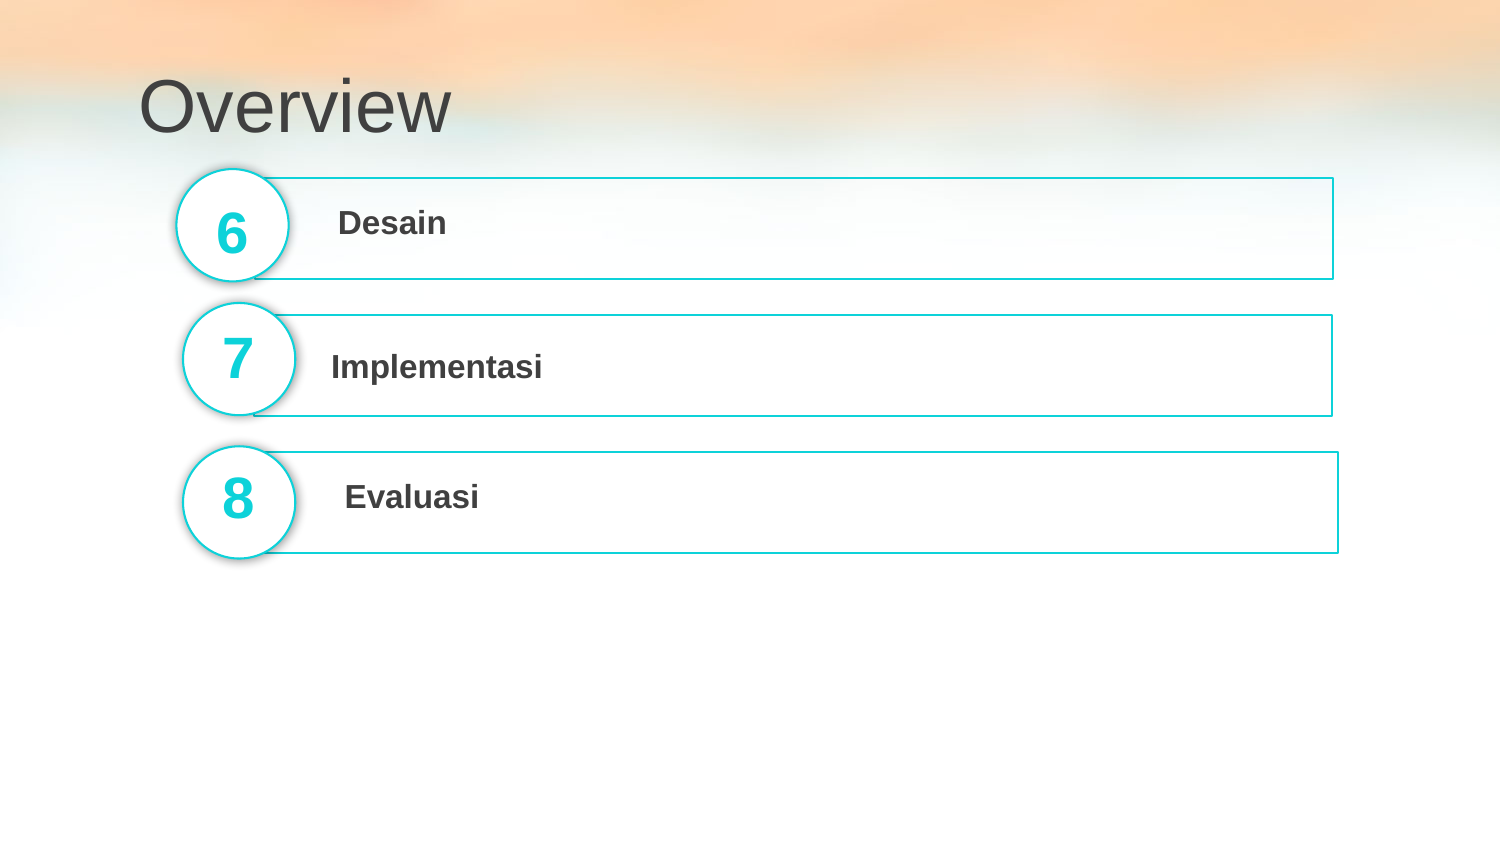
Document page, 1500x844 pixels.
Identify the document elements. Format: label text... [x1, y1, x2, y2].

text_box Implementasi [316, 338, 1258, 393]
text_box Evaluasi [329, 467, 1272, 523]
text_box [204, 300, 274, 312]
text_box [180, 455, 298, 561]
text_box Desain [323, 193, 1265, 249]
text_box [274, 313, 1334, 418]
picture [0, 0, 1500, 844]
text_box [279, 450, 1340, 556]
text_box 7 [203, 312, 275, 398]
text_box 6 [197, 188, 268, 273]
text_box [270, 176, 1335, 281]
text_box [209, 444, 269, 452]
text_box [174, 166, 291, 272]
text_box Overview [123, 55, 1500, 151]
text_box [199, 273, 266, 284]
text_box 8 [203, 452, 274, 538]
text_box [180, 313, 298, 418]
